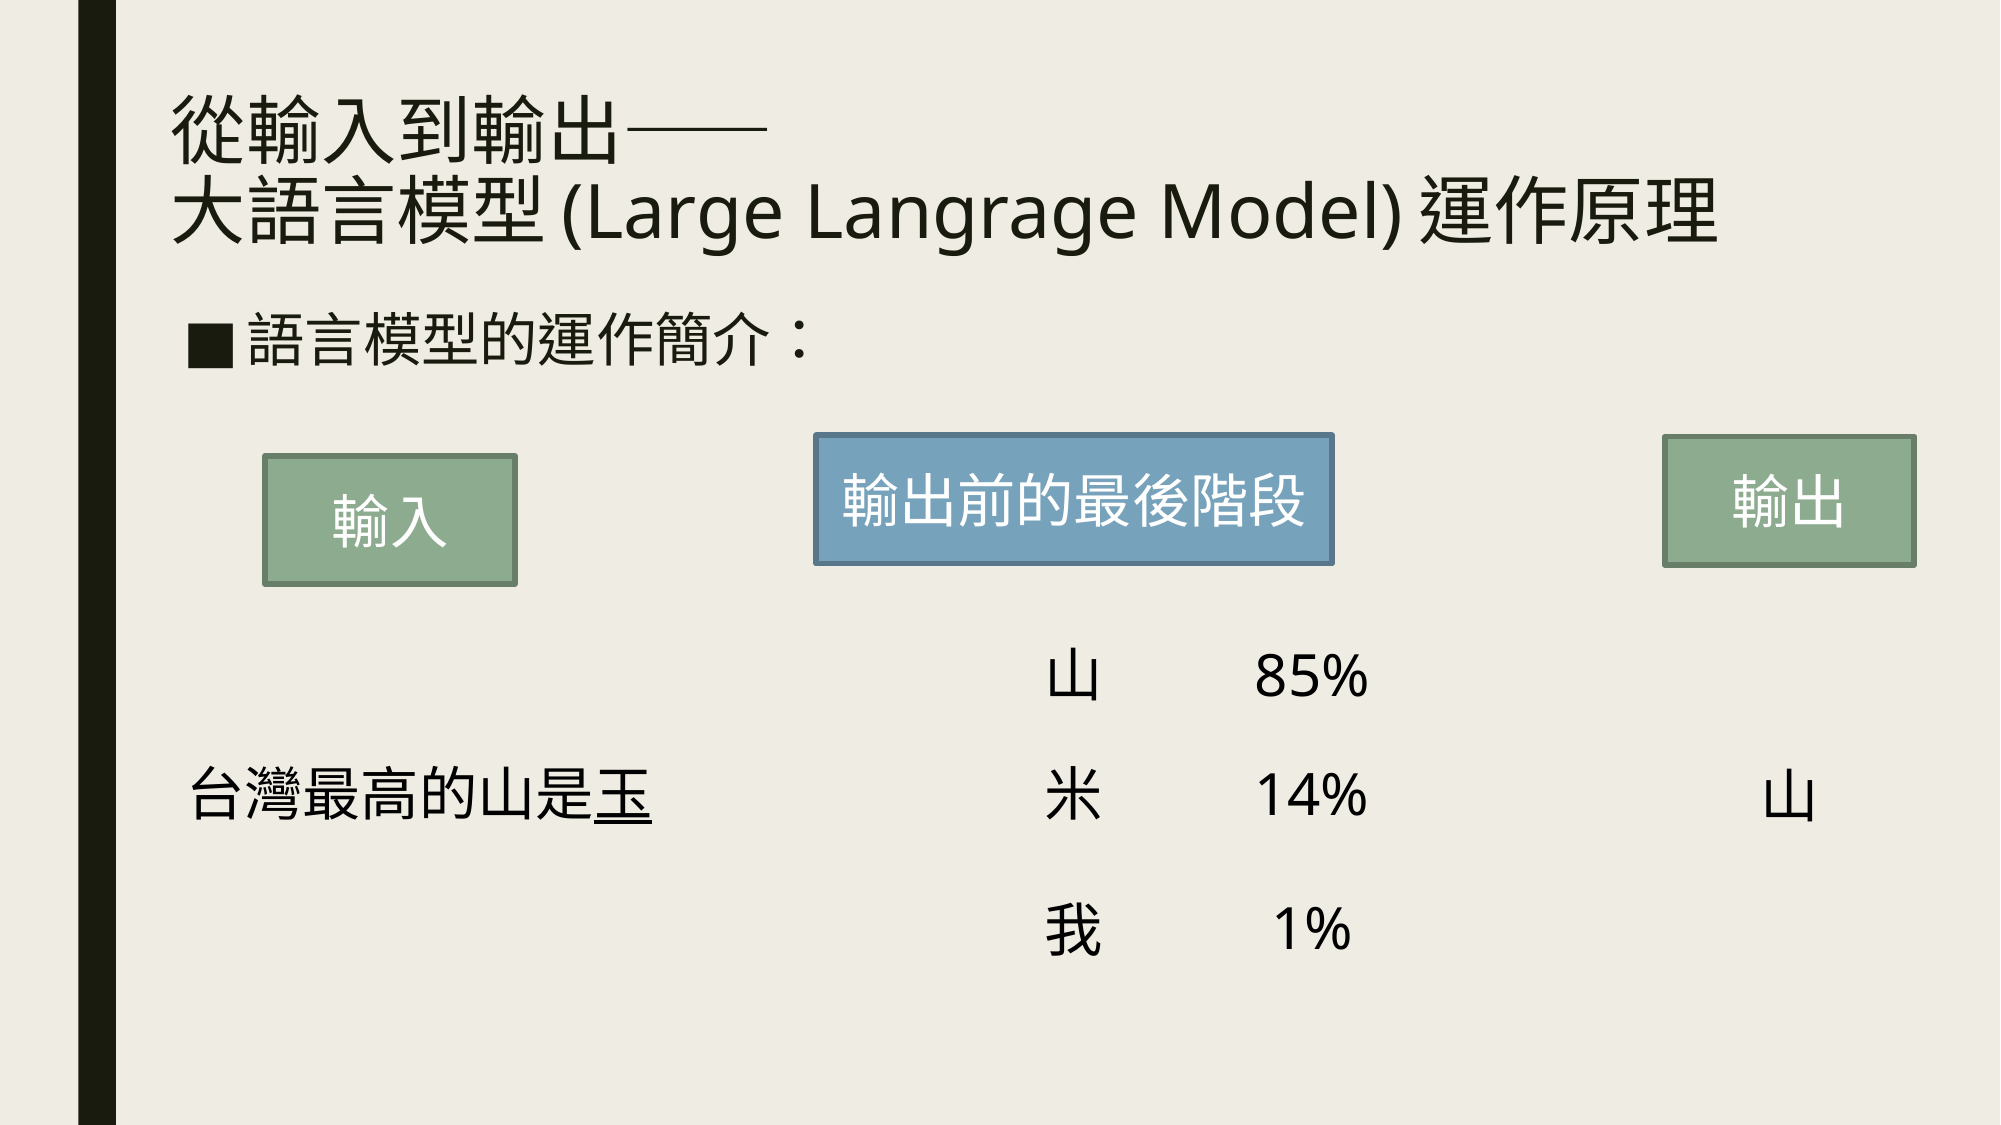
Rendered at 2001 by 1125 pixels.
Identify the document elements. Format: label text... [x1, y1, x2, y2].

list 語言模型的運作簡介： [168, 206, 1744, 794]
text_box 1% [1256, 884, 1369, 969]
text_box 14% [1239, 749, 1384, 835]
text_box 山 [1745, 751, 1834, 837]
text_box 台灣最高的山是玉 [171, 749, 668, 835]
text_box 我 [1029, 885, 1118, 971]
text_box 山 [1029, 630, 1118, 715]
title 從輸入到輸出—— 大語言模型(Large Langrage Model)運作原理 [155, 86, 1800, 331]
text_box 輸出 [1662, 434, 1917, 568]
text_box 米 [1029, 749, 1118, 835]
text_box 85% [1240, 630, 1385, 715]
text_box 輸入 [262, 453, 518, 587]
text_box 輸出前的最後階段 [813, 432, 1335, 566]
